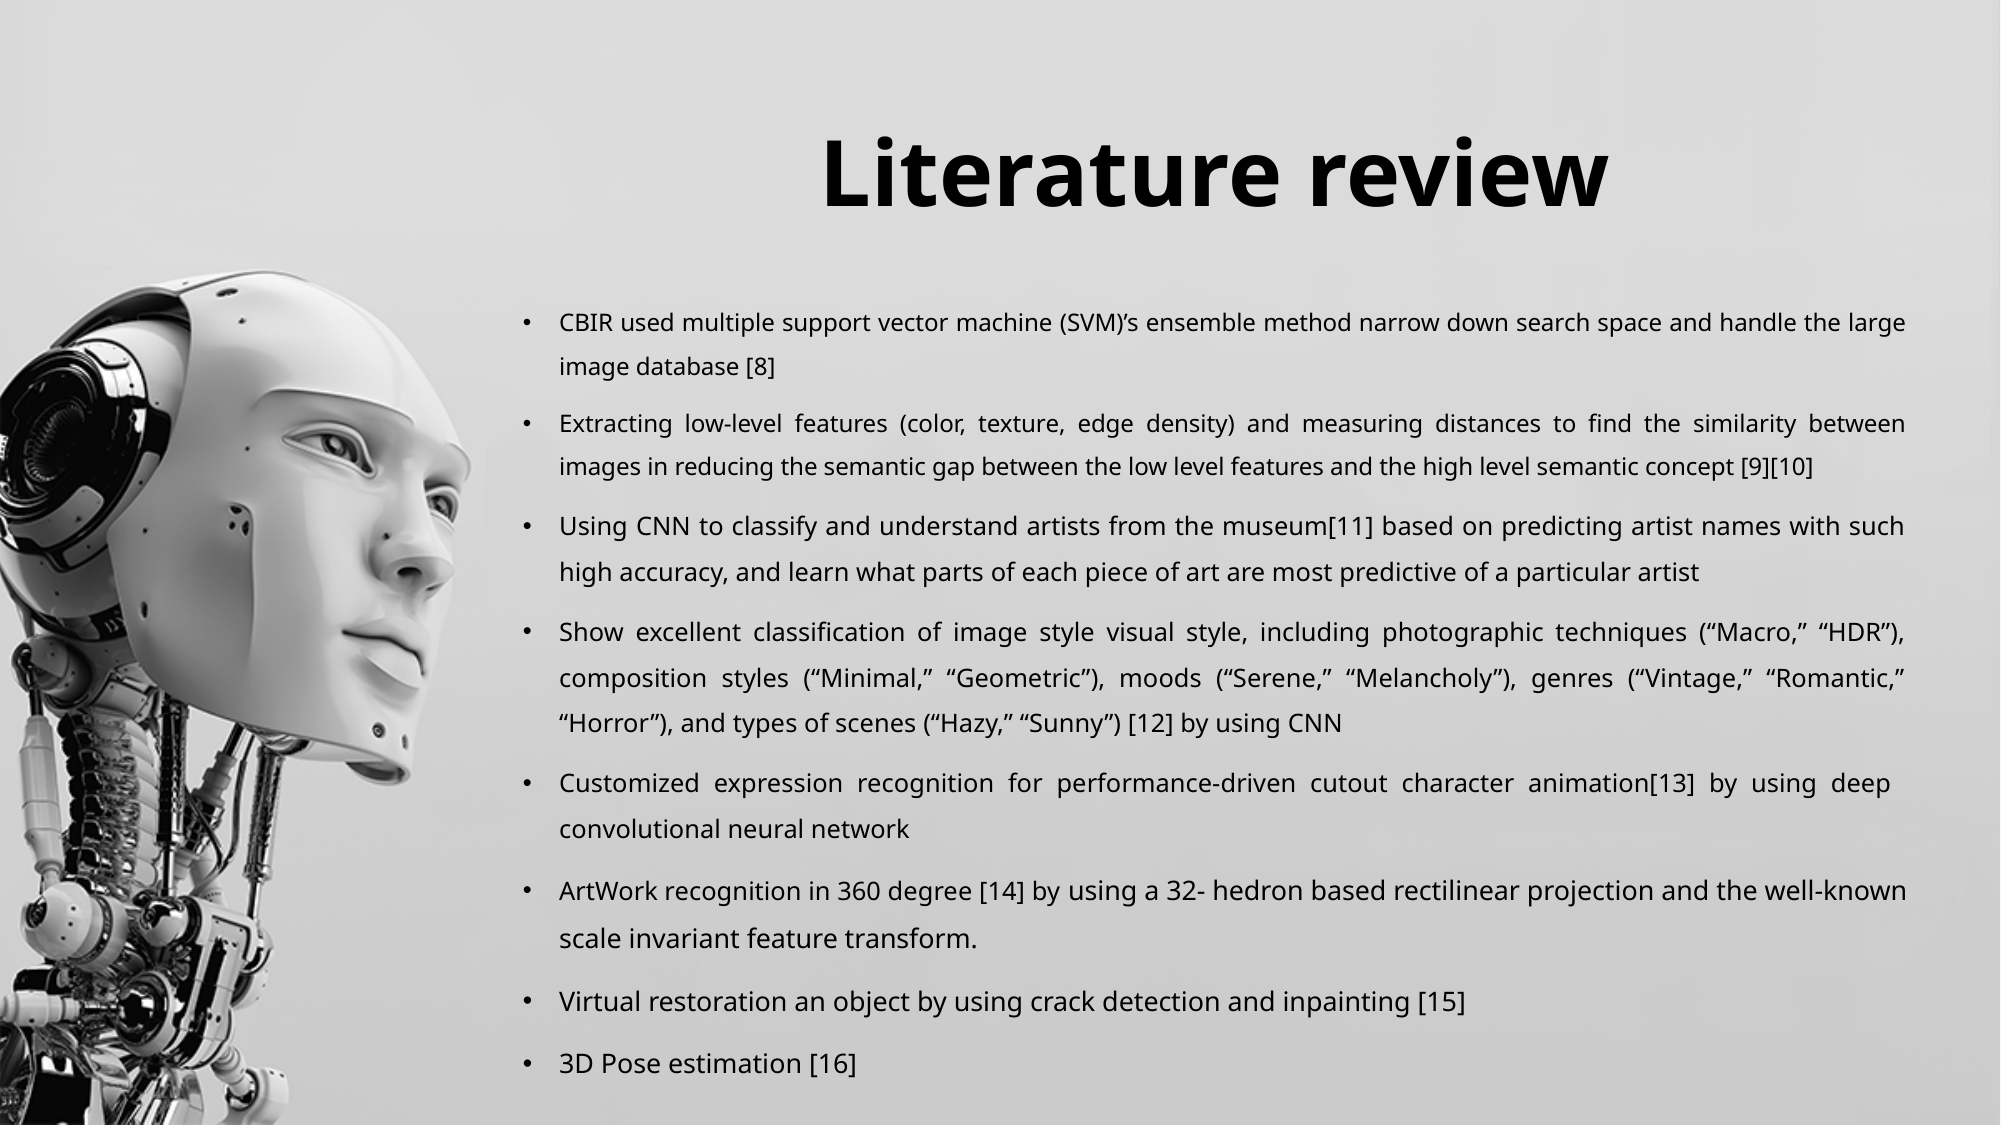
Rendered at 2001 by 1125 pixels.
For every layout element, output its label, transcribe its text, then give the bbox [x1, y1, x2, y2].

picture [0, 0, 2001, 1125]
title Literature review [507, 68, 1923, 285]
text_box CBIR used multiple support vector machine (SVM)’s ensemble method narrow down search space and handle the large image database [8] Extracting low-level features (color, texture, edge density) and measuring distances to find the similarity between images in reducing the semantic gap between the low level features and the high level semantic concept [9][10] Using CNN to classify and understand artists from the museum[11] based on predicting artist names with such high accuracy, and learn what parts of each piece of art are most predictive of a particular artist Show excellent classification of image style visual style, including photographic techniques (“Macro,” “HDR”), composition styles (“Minimal,” “Geometric”), moods (“Serene,” “Melancholy”), genres (“Vintage,” “Romantic,” “Horror”), and types of scenes (“Hazy,” “Sunny”) [12] by using CNN Customized expression recognition for performance-driven cutout character animation[13] by using deep convolutional neural network ArtWork recognition in 360 degree [14] by using a 32- hedron based rectilinear projection and the well-known scale invariant feature transform. Virtual restoration an object by using crack detection and inpainting [15] 3D Pose estimation [16] [507, 285, 1923, 1088]
